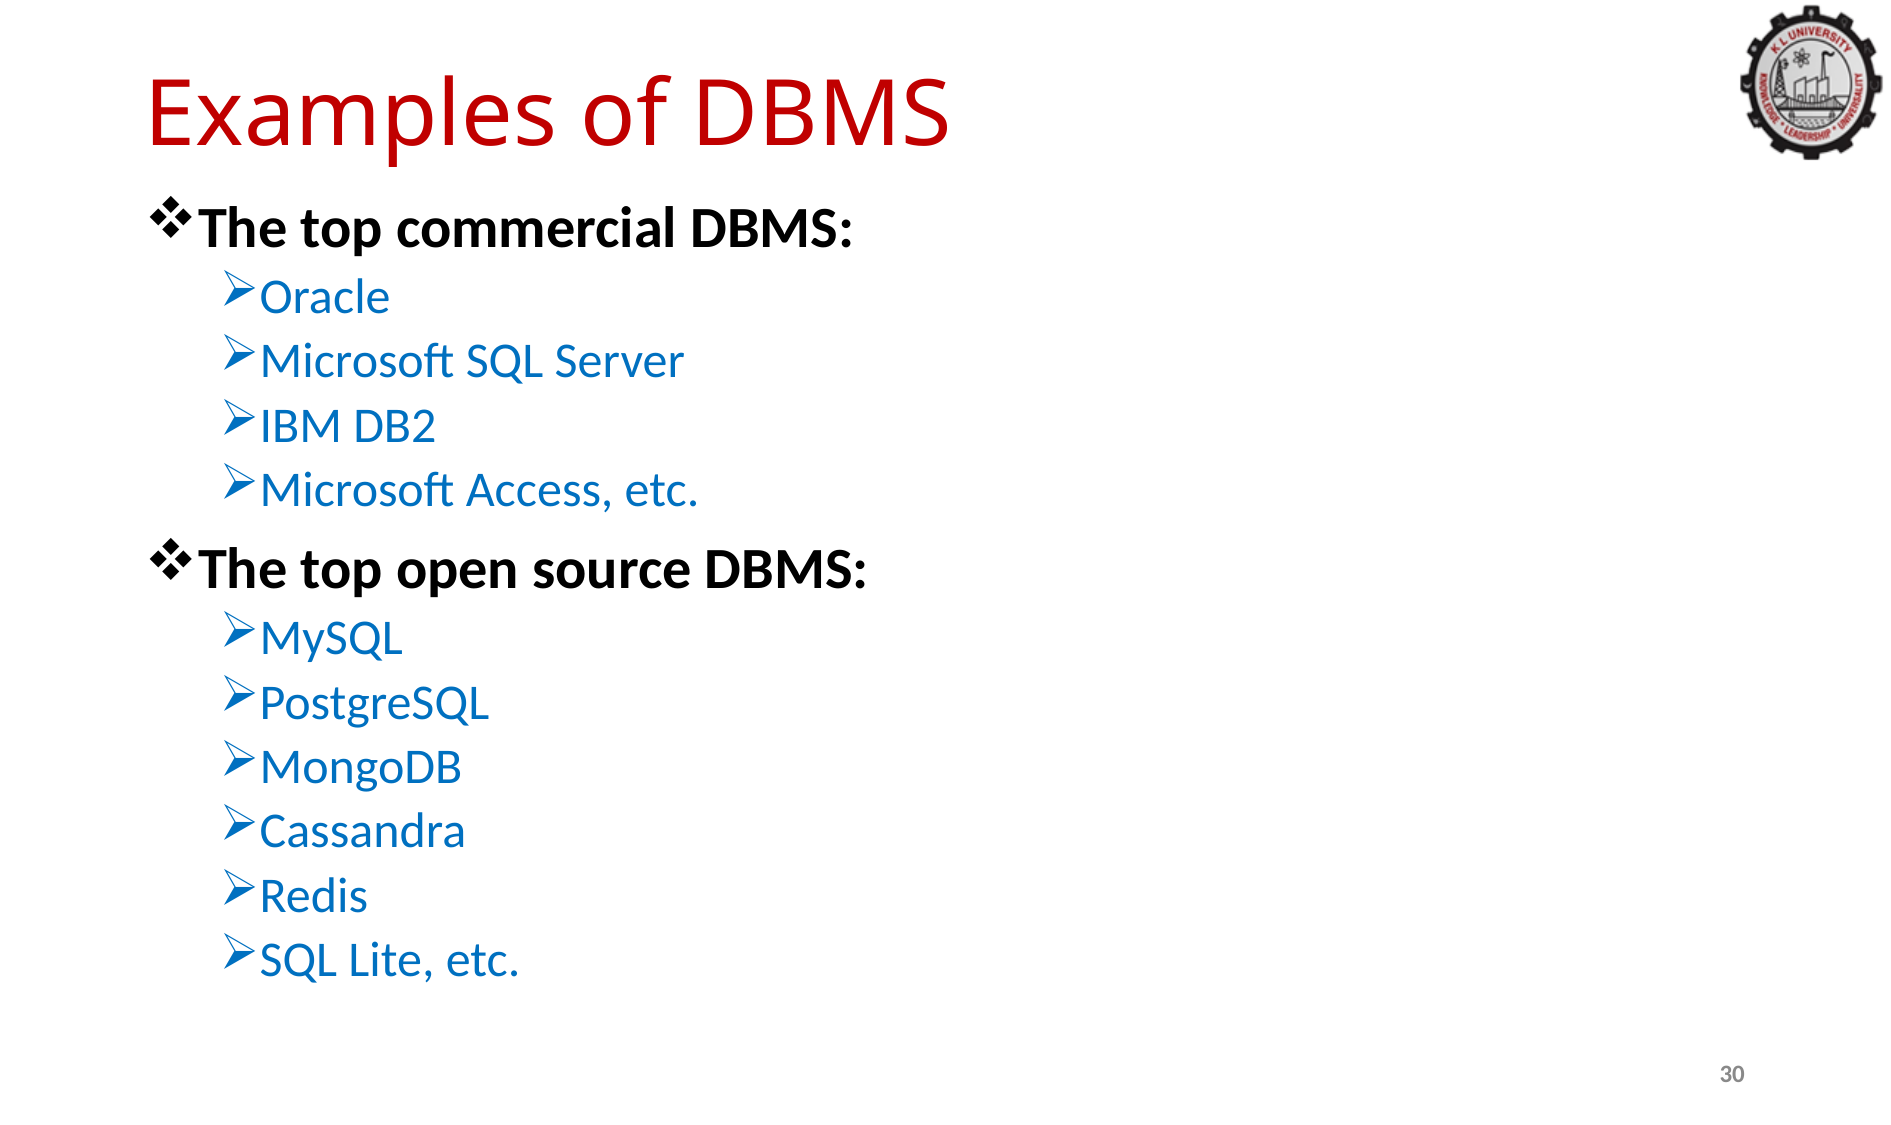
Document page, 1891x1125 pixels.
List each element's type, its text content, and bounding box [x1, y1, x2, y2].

picture [1727, 0, 1890, 173]
list The top commercial DBMS: Oracle Microsoft SQL Server IBM DB2 Microsoft Access, etc. The top open source DBMS: MySQL PostgreSQL MongoDB Cassandra Redis SQL Lite, etc. [129, 189, 1761, 1014]
slide_number 30 [1650, 1042, 1761, 1103]
title Examples of DBMS [129, 59, 1761, 173]
